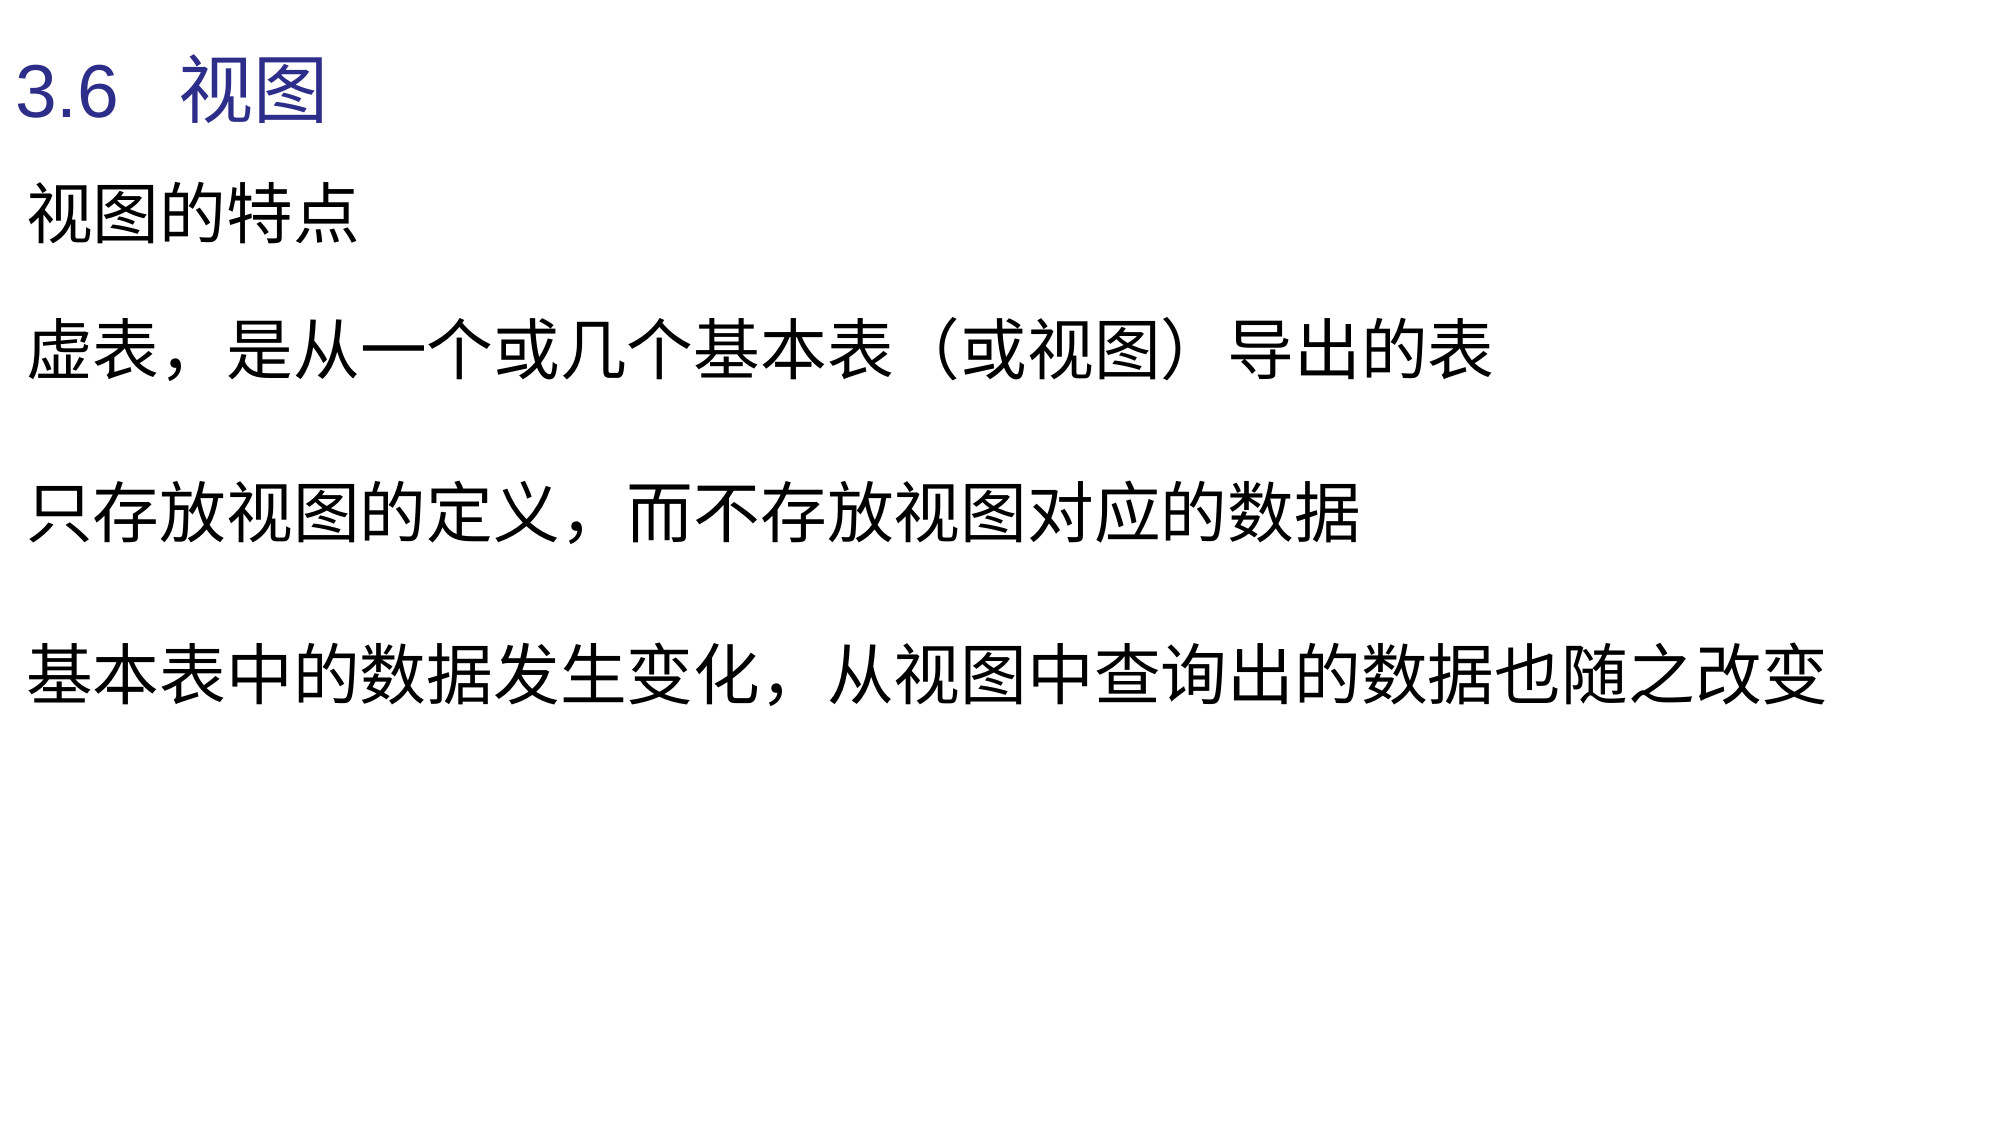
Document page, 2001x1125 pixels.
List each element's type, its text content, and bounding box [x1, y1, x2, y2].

list 视图的特点 虚表，是从一个或几个基本表（或视图）导出的表 只存放视图的定义，而不存放视图对应的数据 基本表中的数据发生变化，从视图中查询出的数据也随之改变 [11, 148, 1985, 1046]
title 3.6 视图 [0, 0, 1800, 181]
